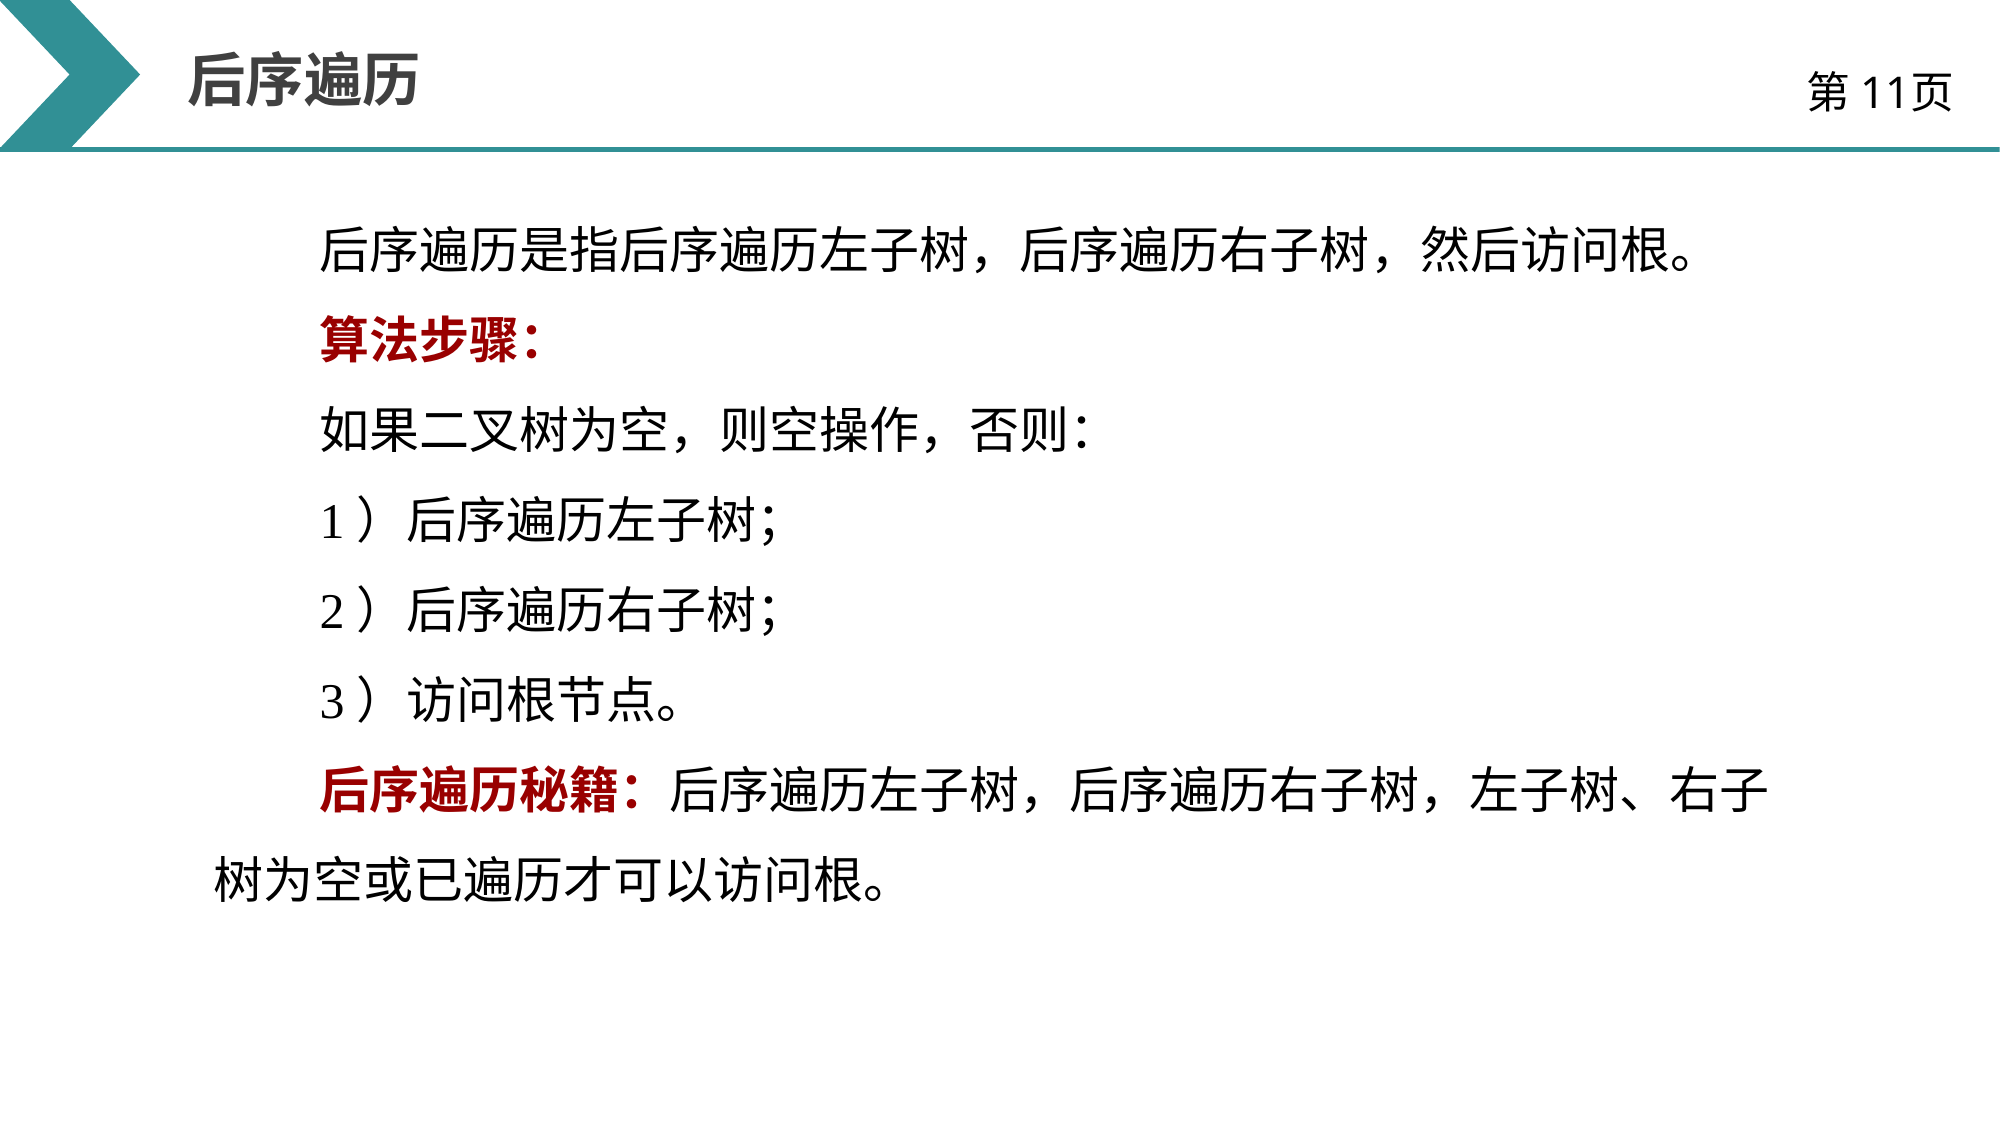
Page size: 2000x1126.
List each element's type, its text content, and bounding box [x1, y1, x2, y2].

text_box 后序遍历是指后序遍历左子树，后序遍历右子树，然后访问根。 算法步骤： 如果二叉树为空，则空操作，否则： 1）后序遍历左子树； 2）后序遍历右子树； 3）访问根节点。 后序遍历秘籍：后序遍历左子树，后序遍历右子树，左子树、右子树为空或已遍历才可以访问根。 [198, 180, 1803, 916]
text_box 后序遍历 [173, 35, 823, 121]
text_box [0, 0, 142, 148]
